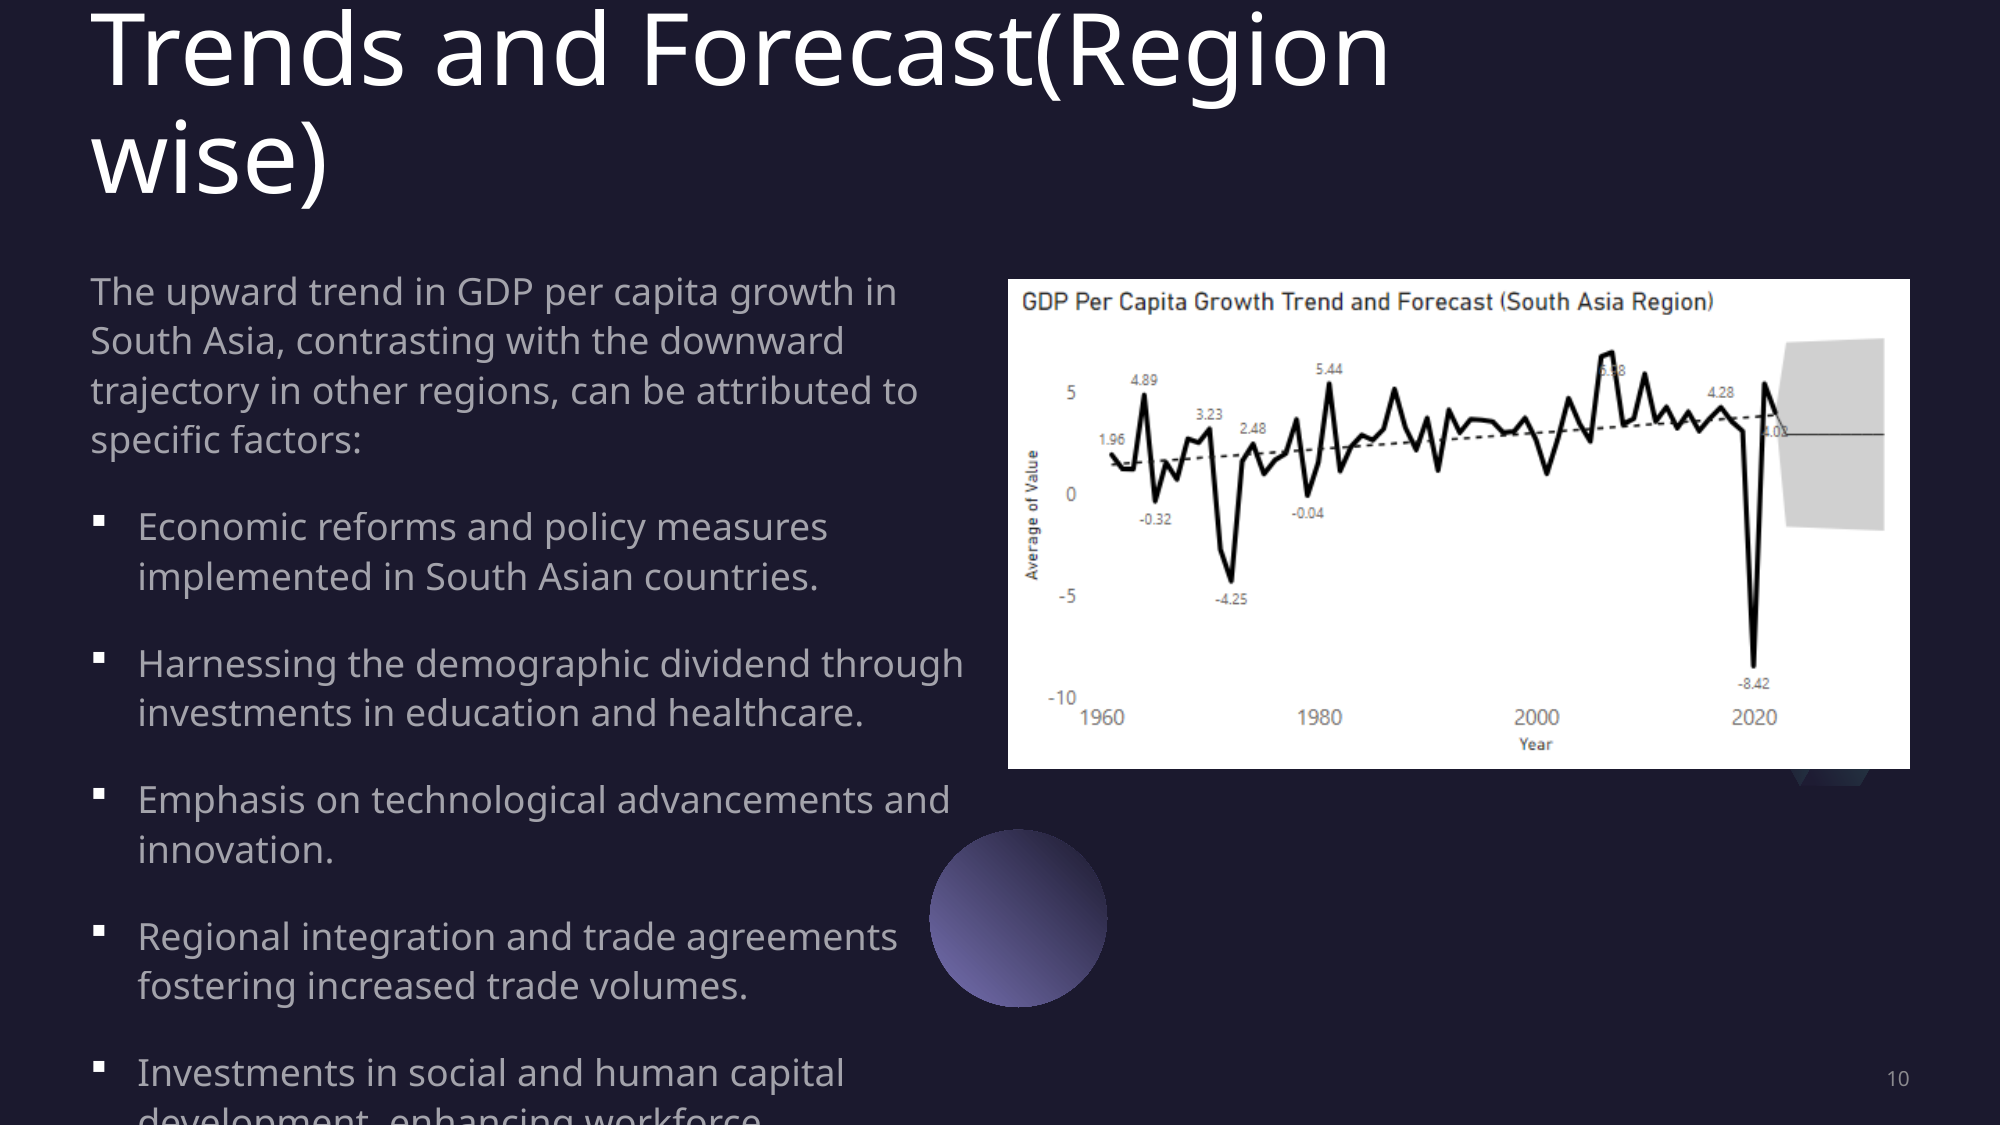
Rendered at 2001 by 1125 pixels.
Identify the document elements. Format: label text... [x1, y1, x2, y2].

slide_number 10 [1632, 1067, 1910, 1093]
title Trends and Forecast(Region wise) [90, 67, 1579, 216]
list The upward trend in GDP per capita growth in South Asia, contrasting with the downward trajectory in other regions, can be attributed to specific factors: Economic reforms and policy measures implemented in South Asian countries. Harnessing the demographic dividend through investments in education and healthcare. Emphasis on technological advancements and innovation. Regional integration and trade agreements fostering increased trade volumes. Investments in social and human capital development, enhancing workforce productivity and efficiency. [90, 263, 972, 1009]
picture [1007, 279, 1910, 769]
